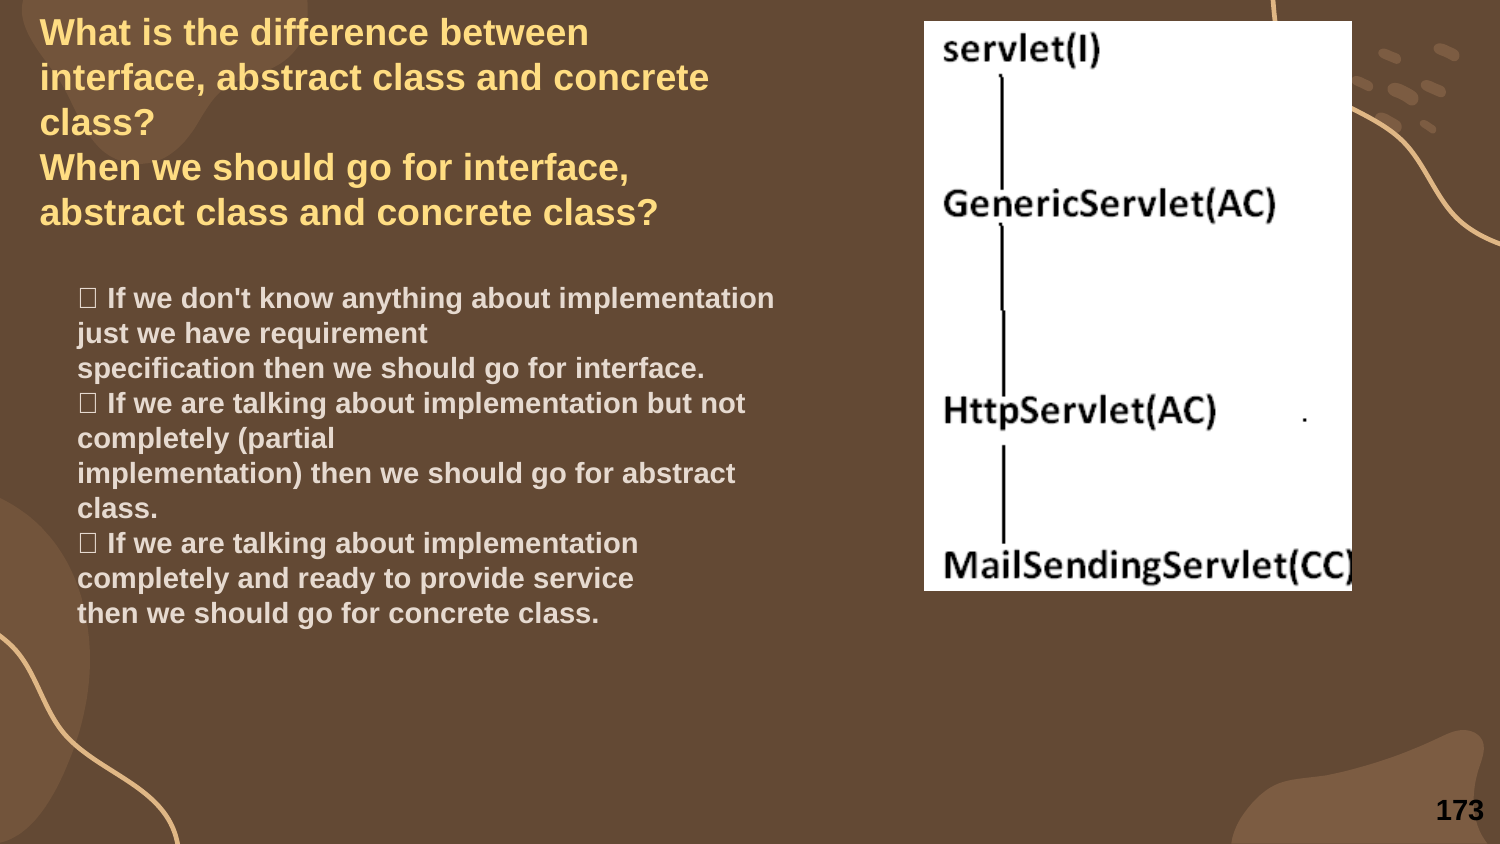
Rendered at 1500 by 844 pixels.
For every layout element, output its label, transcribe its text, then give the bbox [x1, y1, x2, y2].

text_box What is the difference between interface, abstract class and concrete class? When we should go for interface, abstract class and concrete class? [24, 0, 775, 241]
picture [924, 21, 1352, 591]
text_box 173 [1421, 784, 1500, 834]
text_box  If we don't know anything about implementation just we have requirement specification then we should go for interface.  If we are talking about implementation but not completely (partial implementation) then we should go for abstract class.  If we are talking about implementation completely and ready to provide service then we should go for concrete class. [62, 271, 813, 637]
